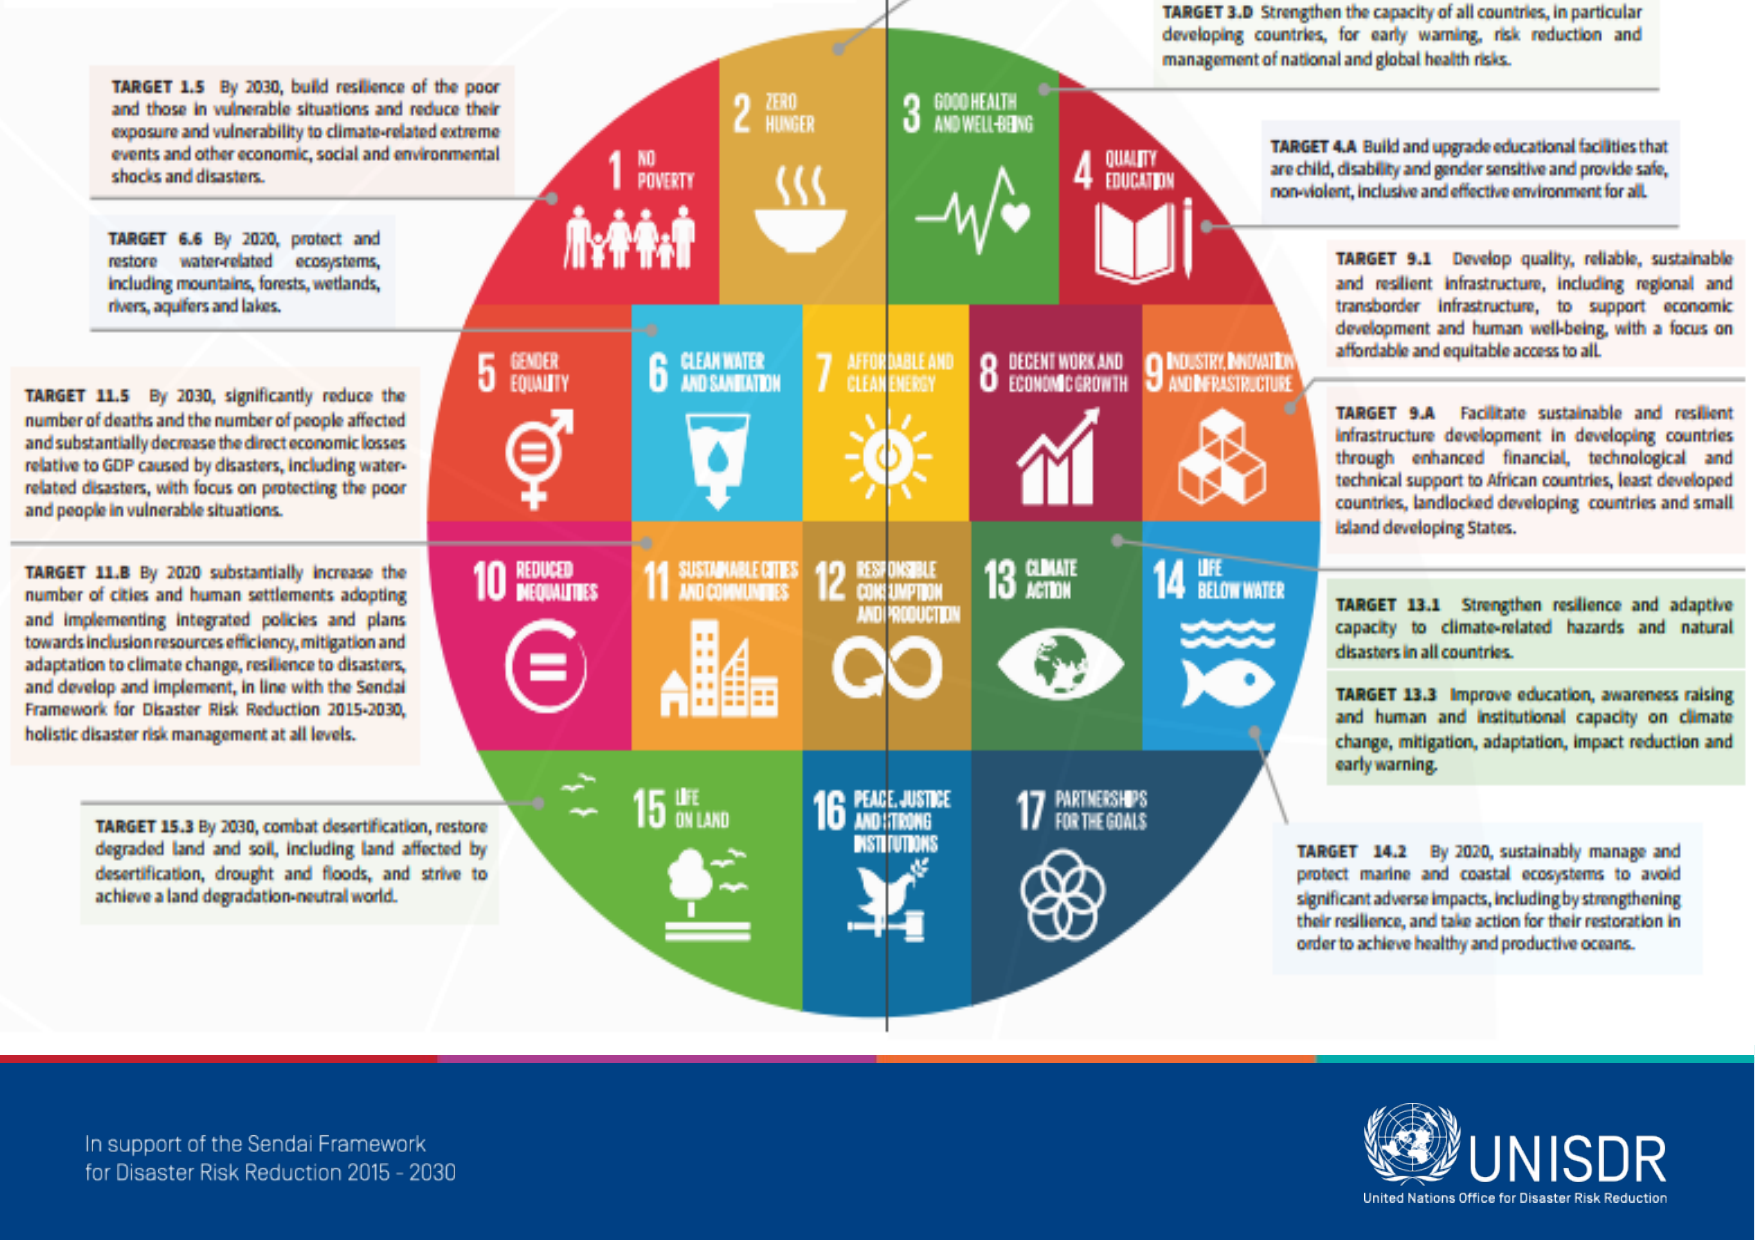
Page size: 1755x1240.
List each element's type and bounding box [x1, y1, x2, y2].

picture [0, 0, 1755, 1063]
picture [1364, 1103, 1668, 1203]
picture [73, 1121, 479, 1199]
